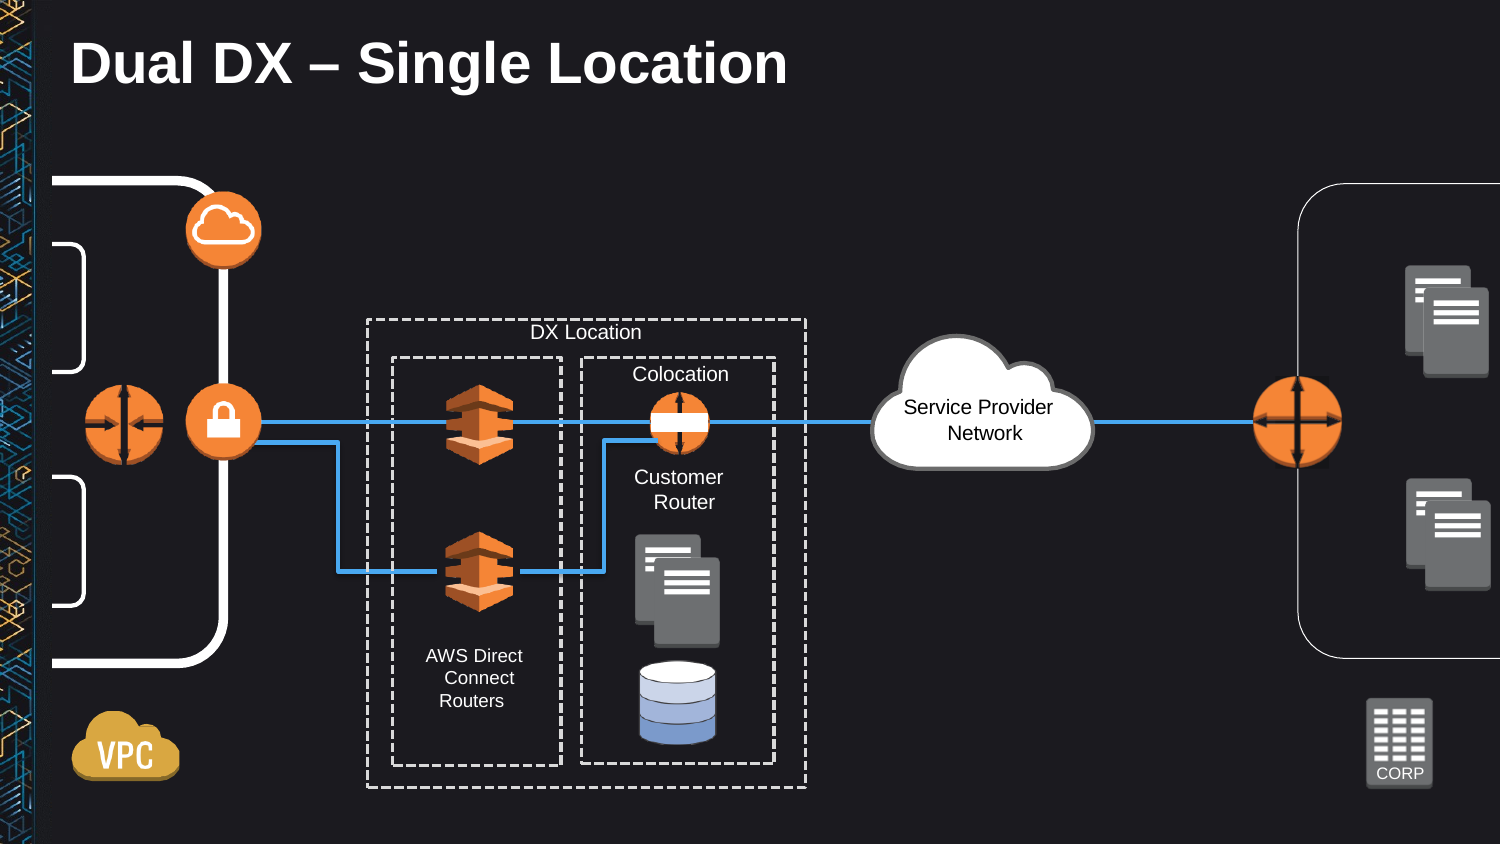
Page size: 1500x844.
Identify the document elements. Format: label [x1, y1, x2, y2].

text_box [436, 381, 747, 752]
text_box [0, 0, 1500, 844]
text_box [255, 333, 1256, 472]
text_box [172, 371, 709, 473]
